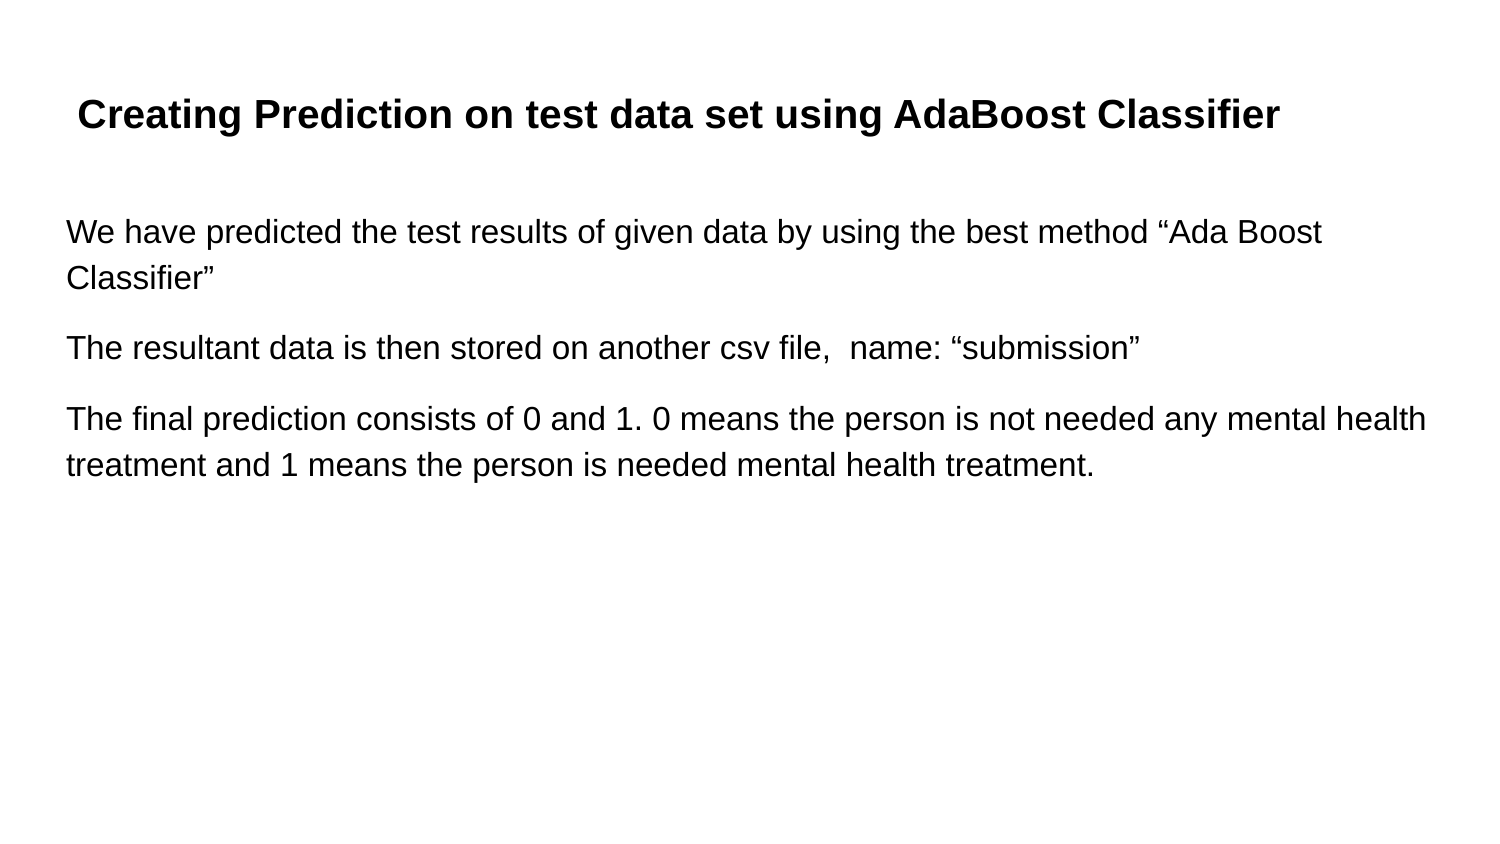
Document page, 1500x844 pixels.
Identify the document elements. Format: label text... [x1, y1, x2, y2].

list We have predicted the test results of given data by using the best method “Ada Boost Classifier” The resultant data is then stored on another csv file, name: “submission” The final prediction consists of 0 and 1. 0 means the person is not needed any mental health treatment and 1 means the person is needed mental health treatment. [51, 189, 1449, 750]
title Creating Prediction on test data set using AdaBoost Classifier [51, 72, 1449, 167]
